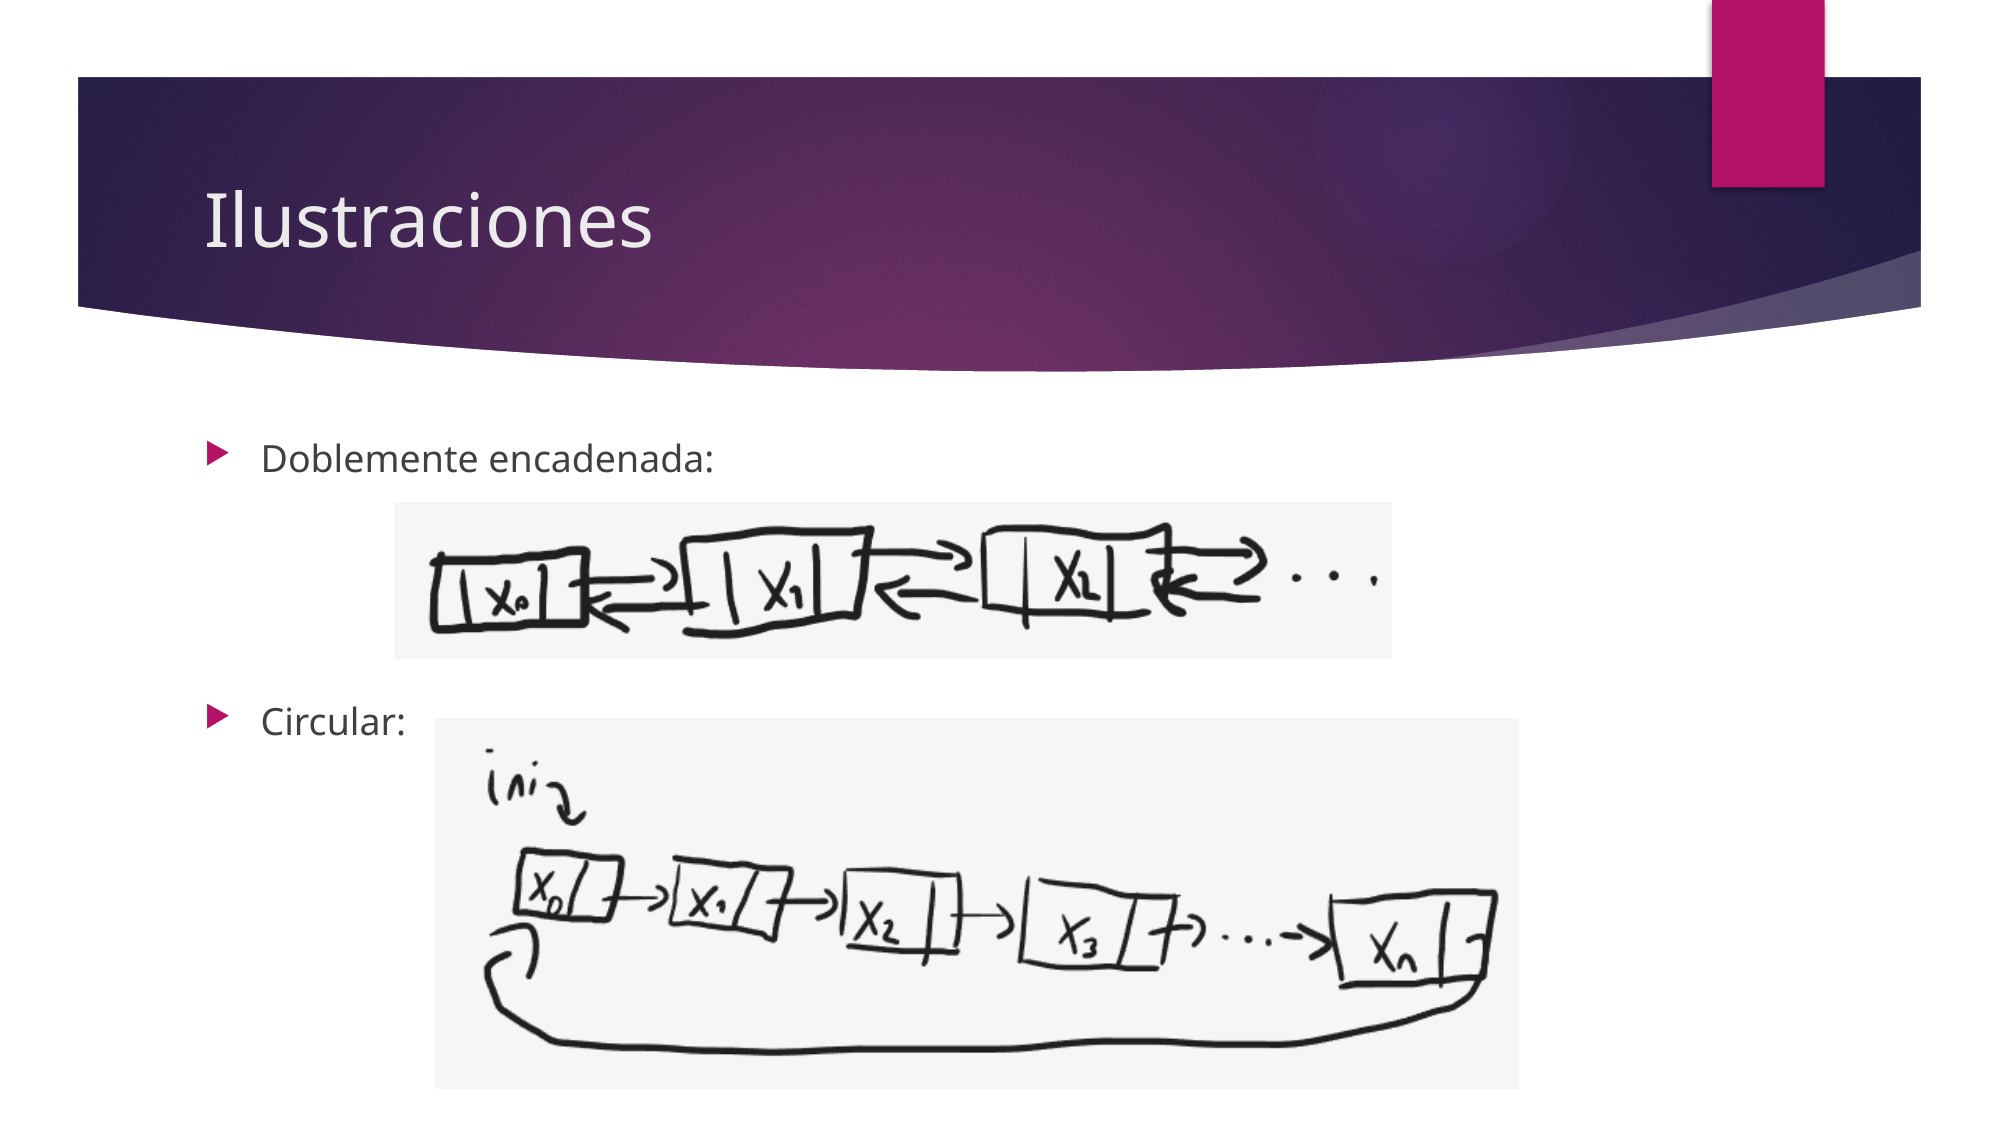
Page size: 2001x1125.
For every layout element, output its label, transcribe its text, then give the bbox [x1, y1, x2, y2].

title Ilustraciones [189, 159, 1627, 276]
list Doblemente encadenada: Circular: [189, 427, 1638, 988]
picture [435, 718, 1519, 1090]
picture [394, 502, 1392, 660]
